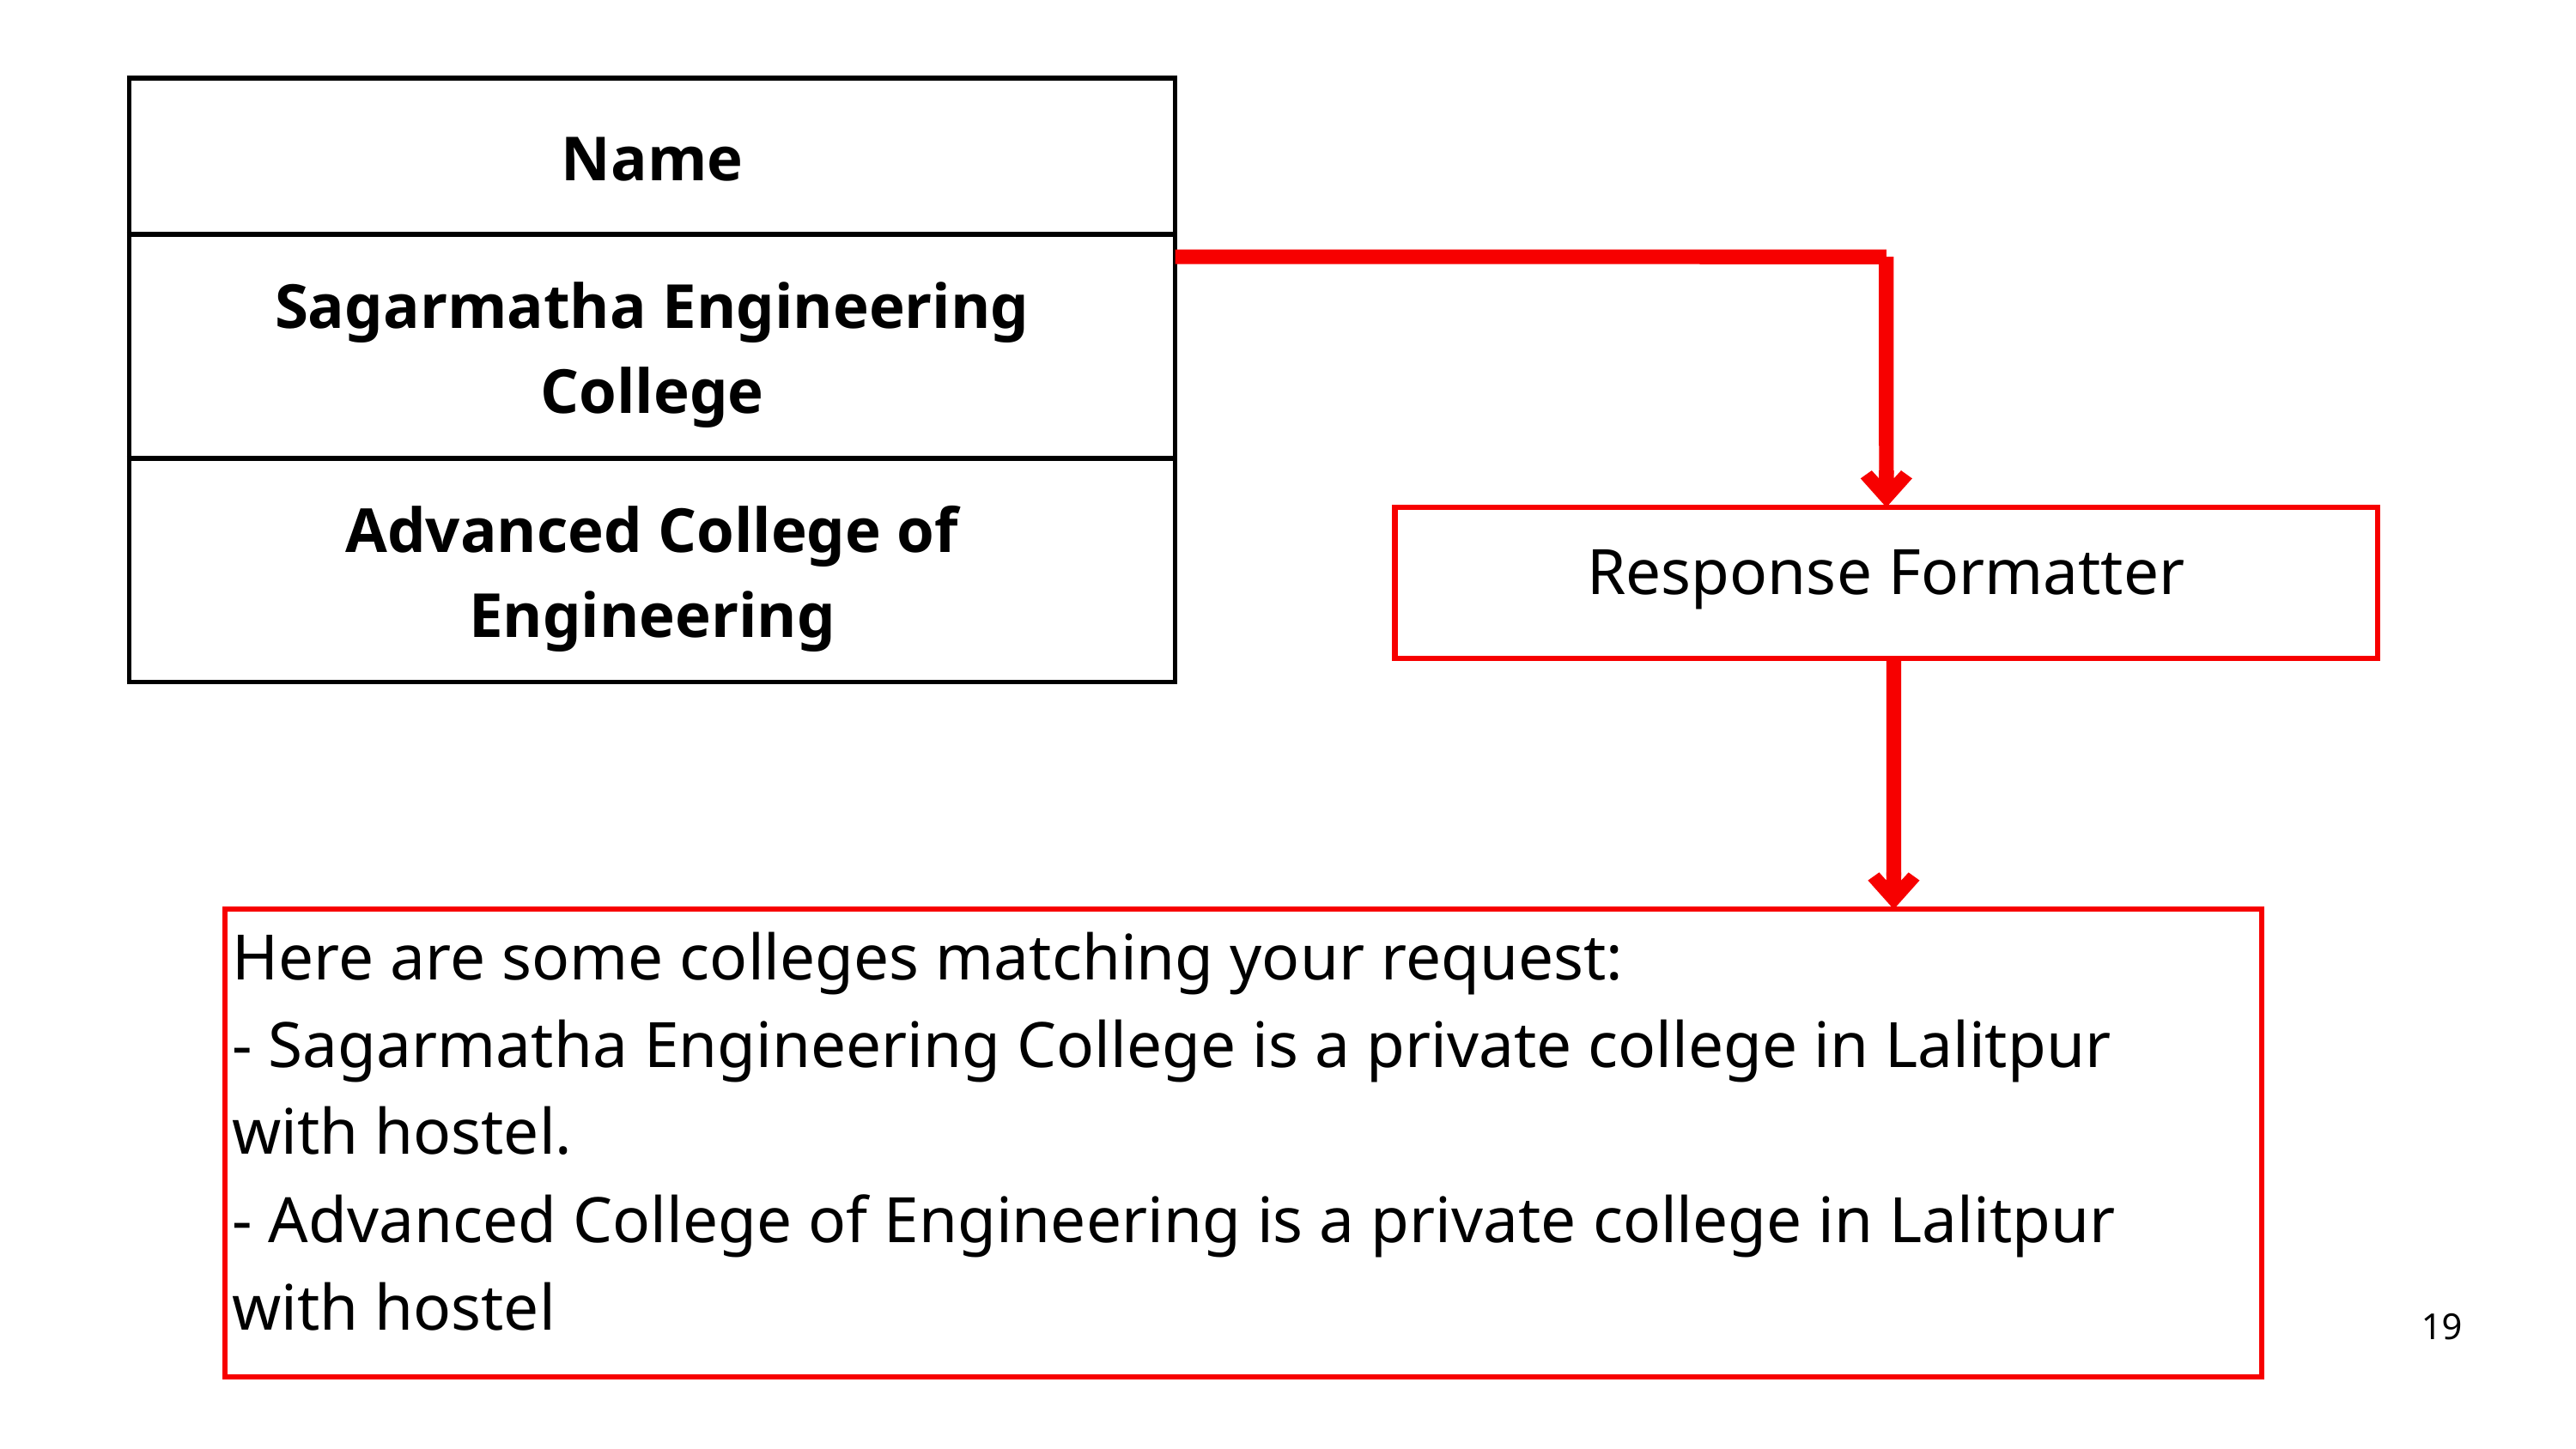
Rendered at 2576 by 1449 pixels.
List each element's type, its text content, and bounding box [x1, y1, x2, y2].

table_cell Advanced College of Engineering [131, 461, 1173, 680]
table_header Name [131, 81, 1173, 232]
text_box 19 [2421, 1296, 2463, 1348]
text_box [1394, 506, 2379, 659]
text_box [224, 909, 2262, 1378]
table_cell Sagarmatha Engineering College [131, 237, 1173, 456]
